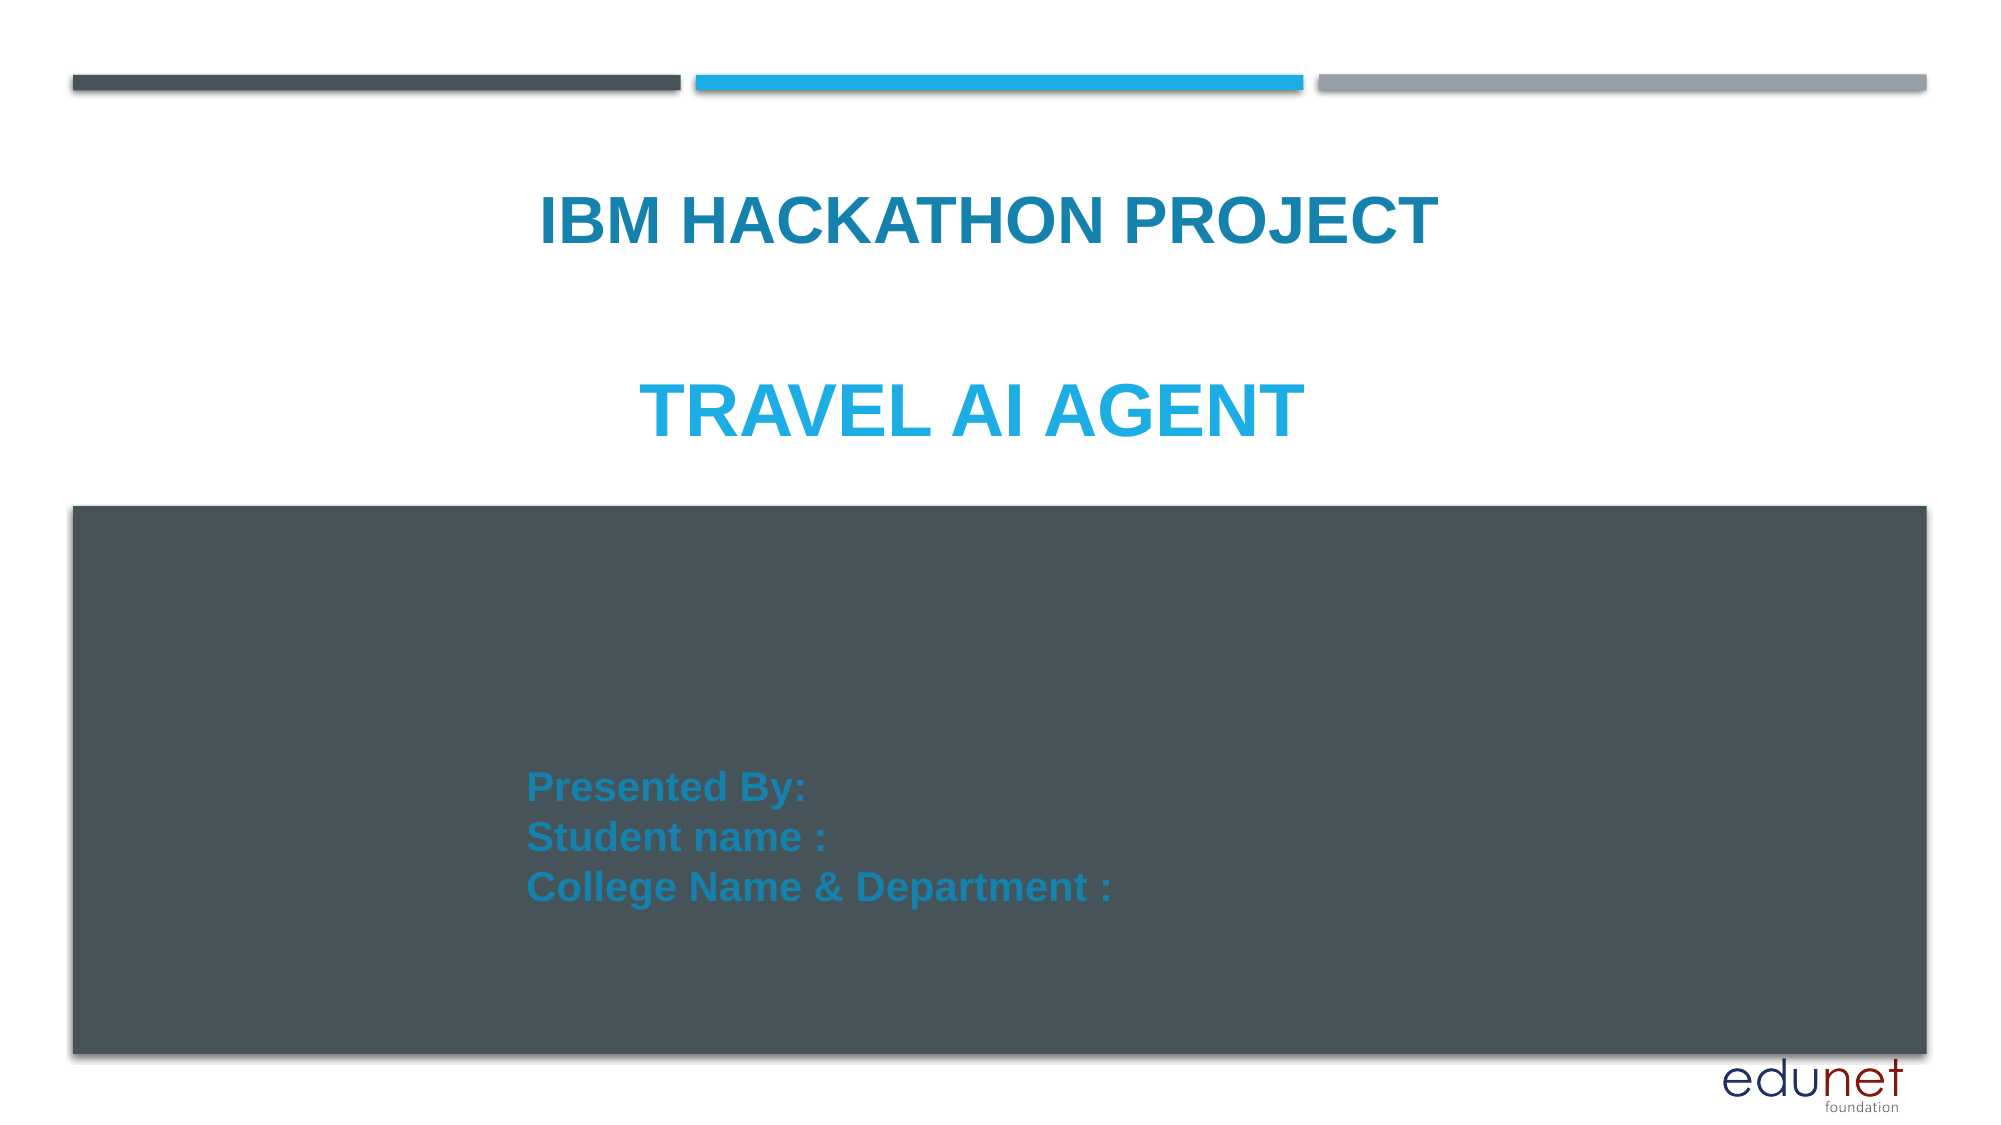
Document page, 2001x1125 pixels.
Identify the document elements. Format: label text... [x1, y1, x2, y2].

text_box IBM HACKATHON PROJECT [0, 169, 2000, 265]
picture [1719, 1056, 1905, 1116]
title Travel ai agent [222, 298, 1723, 460]
text_box Presented By: Student name : College Name & Department : [511, 752, 1821, 968]
